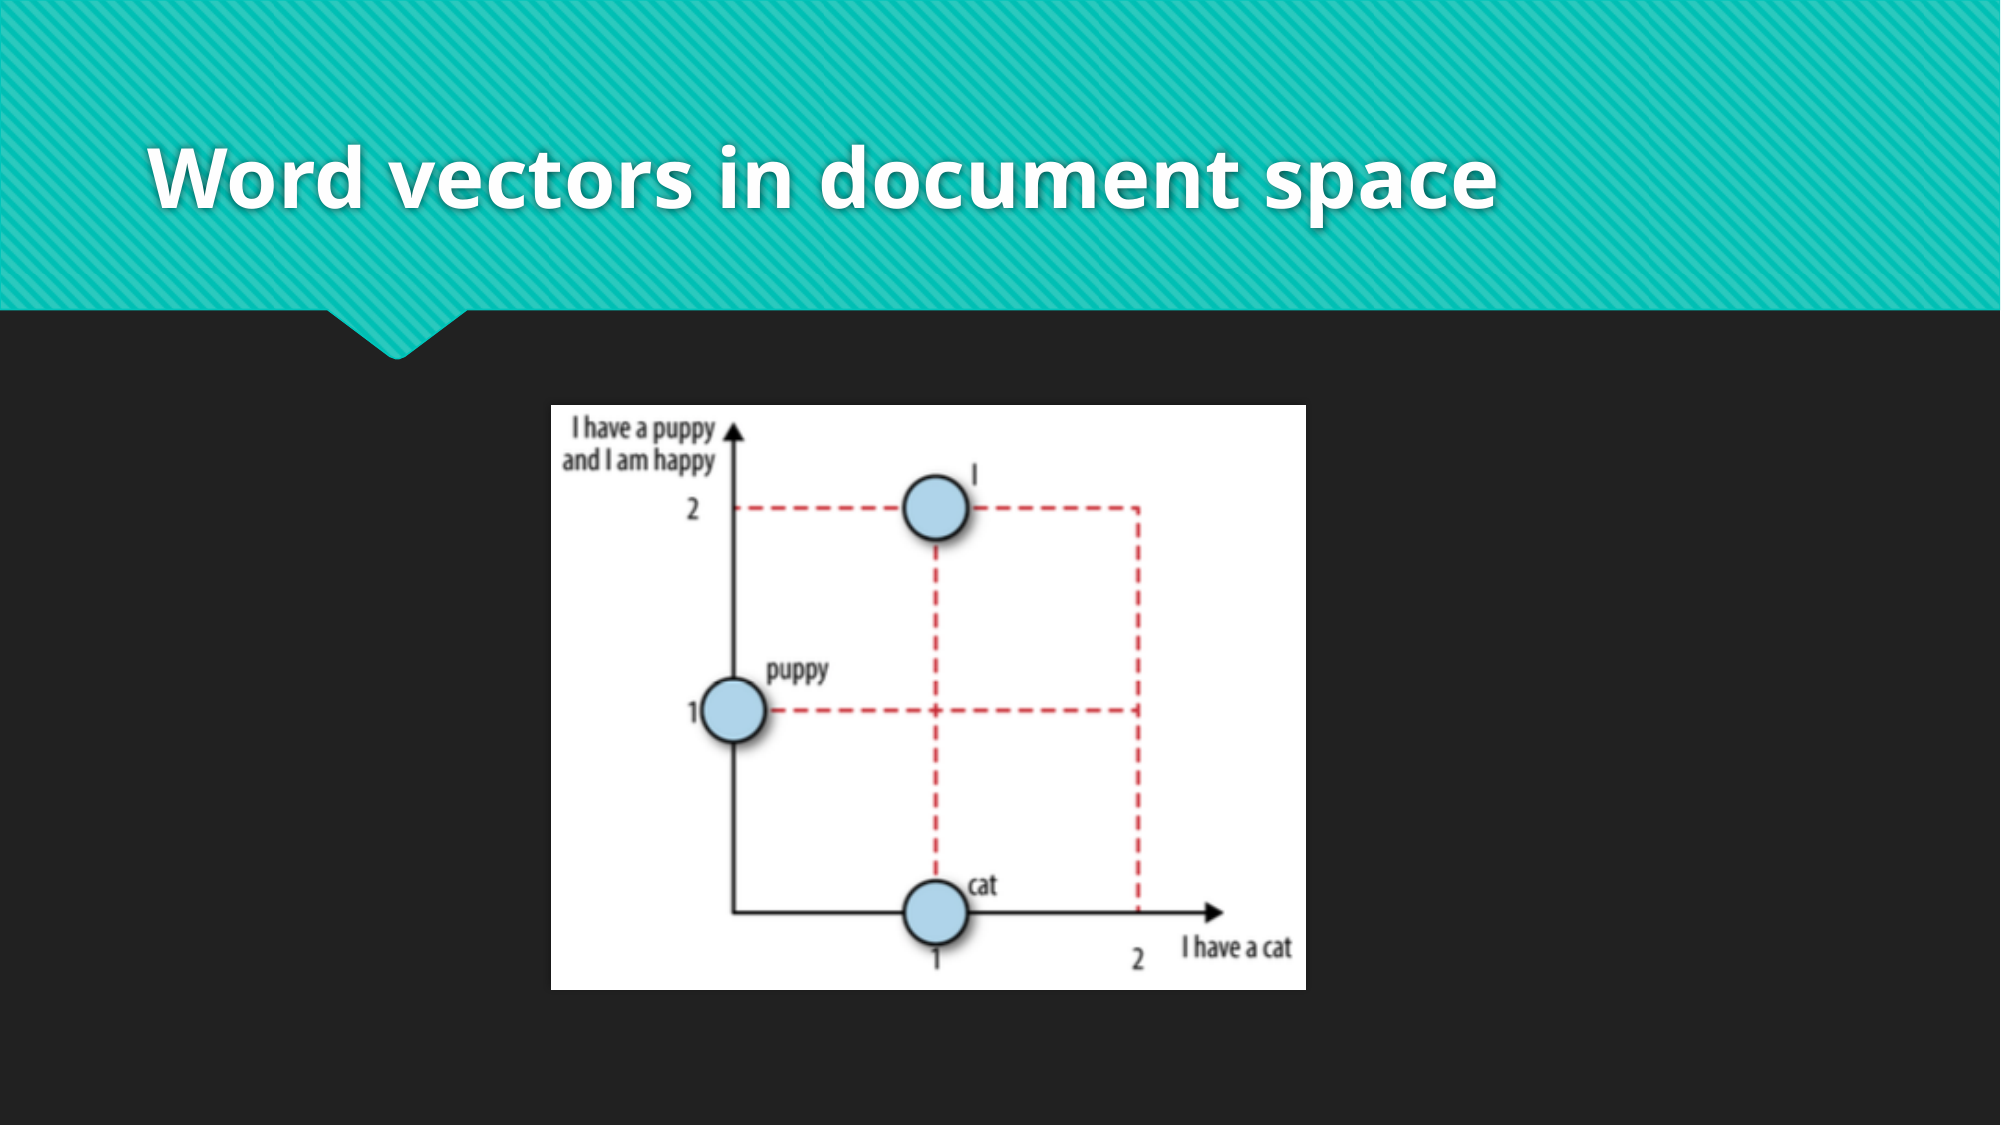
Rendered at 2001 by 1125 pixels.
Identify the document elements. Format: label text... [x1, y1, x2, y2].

title Word vectors in document space [132, 73, 1868, 233]
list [551, 405, 1306, 990]
